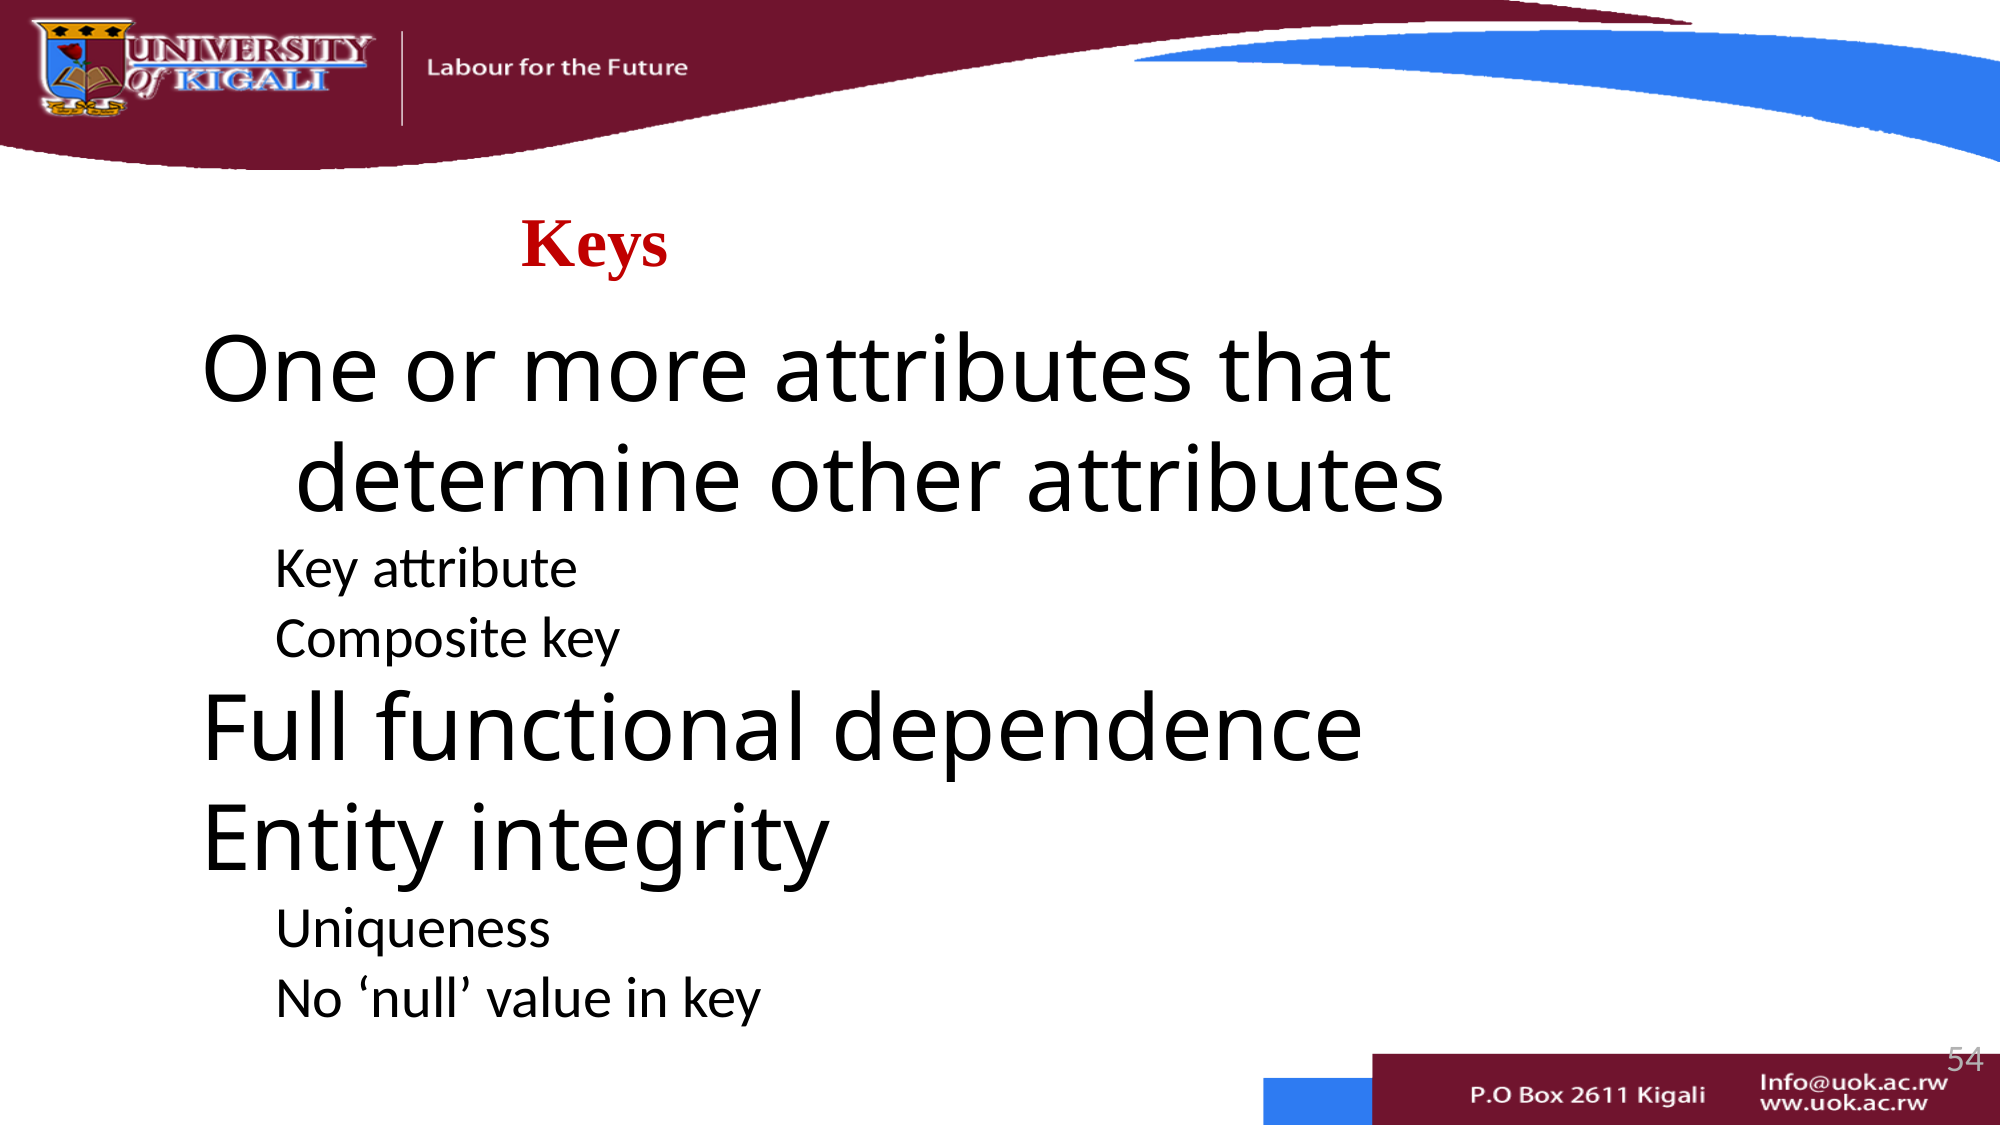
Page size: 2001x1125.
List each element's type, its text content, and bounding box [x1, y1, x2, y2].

title Keys [521, 196, 1479, 282]
slide_number 54 [1883, 1034, 1984, 1113]
picture [0, 0, 2000, 1125]
list One or more attributes that determine other attributes Key attribute Composite key Full functional dependence Entity integrity Uniqueness No ‘null’ value in key [200, 309, 1507, 929]
